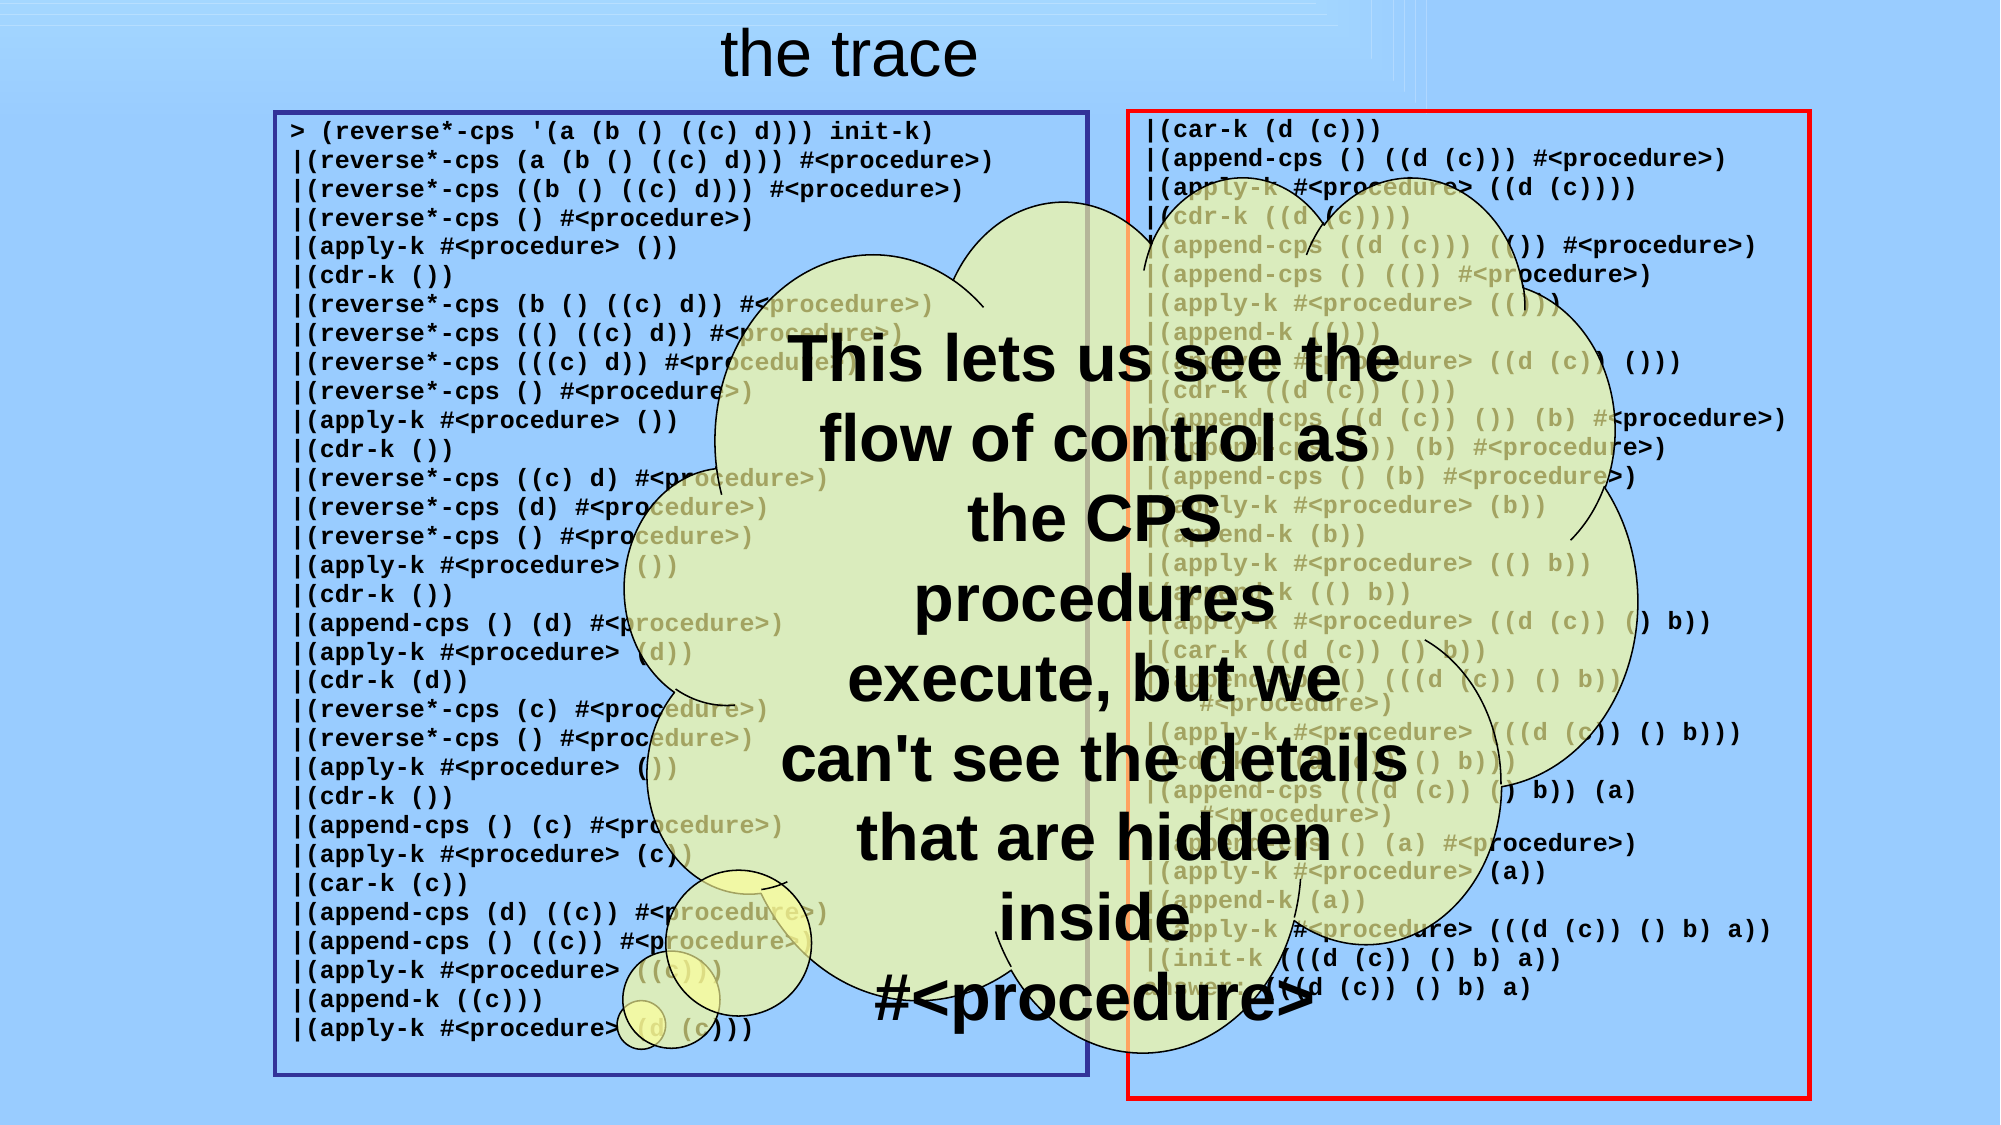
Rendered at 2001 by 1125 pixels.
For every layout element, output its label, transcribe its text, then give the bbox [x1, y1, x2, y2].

list |(car-k (d (c))) |(append-cps () ((d (c))) #<procedure>) |(apply-k #<procedure> ((d (c)))) |(cdr-k ((d (c)))) |(append-cps ((d (c))) (()) #<procedure>) |(append-cps () (()) #<procedure>) |(apply-k #<procedure> (())) |(append-k (())) |(apply-k #<procedure> ((d (c)) ())) |(cdr-k ((d (c)) ())) |(append-cps ((d (c)) ()) (b) #<procedure>) |(append-cps (()) (b) #<procedure>) |(append-cps () (b) #<procedure>) |(apply-k #<procedure> (b)) |(append-k (b)) |(apply-k #<procedure> (() b)) |(append-k (() b)) |(apply-k #<procedure> ((d (c)) () b)) |(car-k ((d (c)) () b)) |(append-cps () (((d (c)) () b)) #<procedure>) |(apply-k #<procedure> (((d (c)) () b))) |(cdr-k (((d (c)) () b))) |(append-cps (((d (c)) () b)) (a) #<procedure>) |(append-cps () (a) #<procedure>) |(apply-k #<procedure> (a)) |(append-k (a)) |(apply-k #<procedure> (((d (c)) () b) a)) |(init-k (((d (c)) () b) a)) answer: (((d (c)) () b) a) [1127, 110, 1810, 1099]
title the trace [474, 0, 1226, 101]
text_box This lets us see the flow of control as the CPS procedures execute, but we can't see the details that are hidden inside #<procedure> [617, 177, 1638, 1054]
list > (reverse*-cps '(a (b () ((c) d))) init-k) |(reverse*-cps (a (b () ((c) d))) #<procedure>) |(reverse*-cps ((b () ((c) d))) #<procedure>) |(reverse*-cps () #<procedure>) |(apply-k #<procedure> ()) |(cdr-k ()) |(reverse*-cps (b () ((c) d)) #<procedure>) |(reverse*-cps (() ((c) d)) #<procedure>) |(reverse*-cps (((c) d)) #<procedure>) |(reverse*-cps () #<procedure>) |(apply-k #<procedure> ()) |(cdr-k ()) |(reverse*-cps ((c) d) #<procedure>) |(reverse*-cps (d) #<procedure>) |(reverse*-cps () #<procedure>) |(apply-k #<procedure> ()) |(cdr-k ()) |(append-cps () (d) #<procedure>) |(apply-k #<procedure> (d)) |(cdr-k (d)) |(reverse*-cps (c) #<procedure>) |(reverse*-cps () #<procedure>) |(apply-k #<procedure> ()) |(cdr-k ()) |(append-cps () (c) #<procedure>) |(apply-k #<procedure> (c)) |(car-k (c)) |(append-cps (d) ((c)) #<procedure>) |(append-cps () ((c)) #<procedure>) |(apply-k #<procedure> ((c))) |(append-k ((c))) |(apply-k #<procedure> (d (c))) [274, 112, 1088, 1076]
